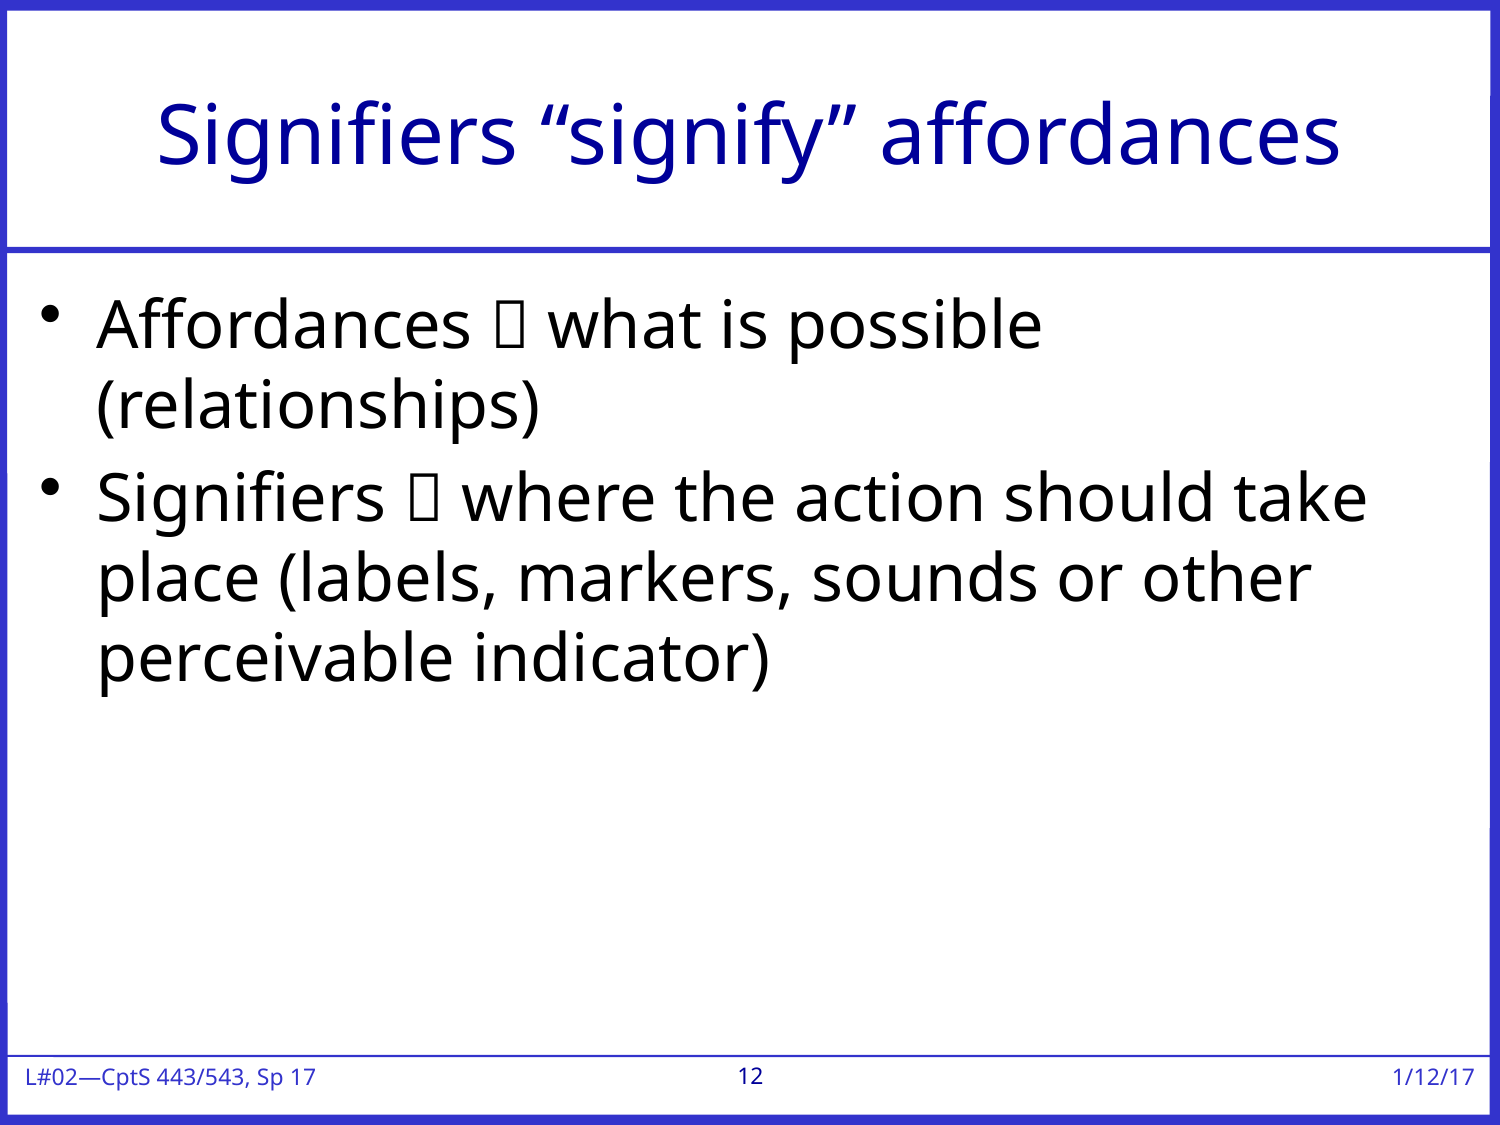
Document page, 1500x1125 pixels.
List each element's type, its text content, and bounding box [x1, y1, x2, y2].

slide_number 12 [37, 1053, 1464, 1079]
list Affordances  what is possible (relationships) Signifiers  where the action should take place (labels, markers, sounds or other perceivable indicator) [24, 273, 1476, 1038]
title Signifiers “signify” affordances [24, 24, 1476, 238]
